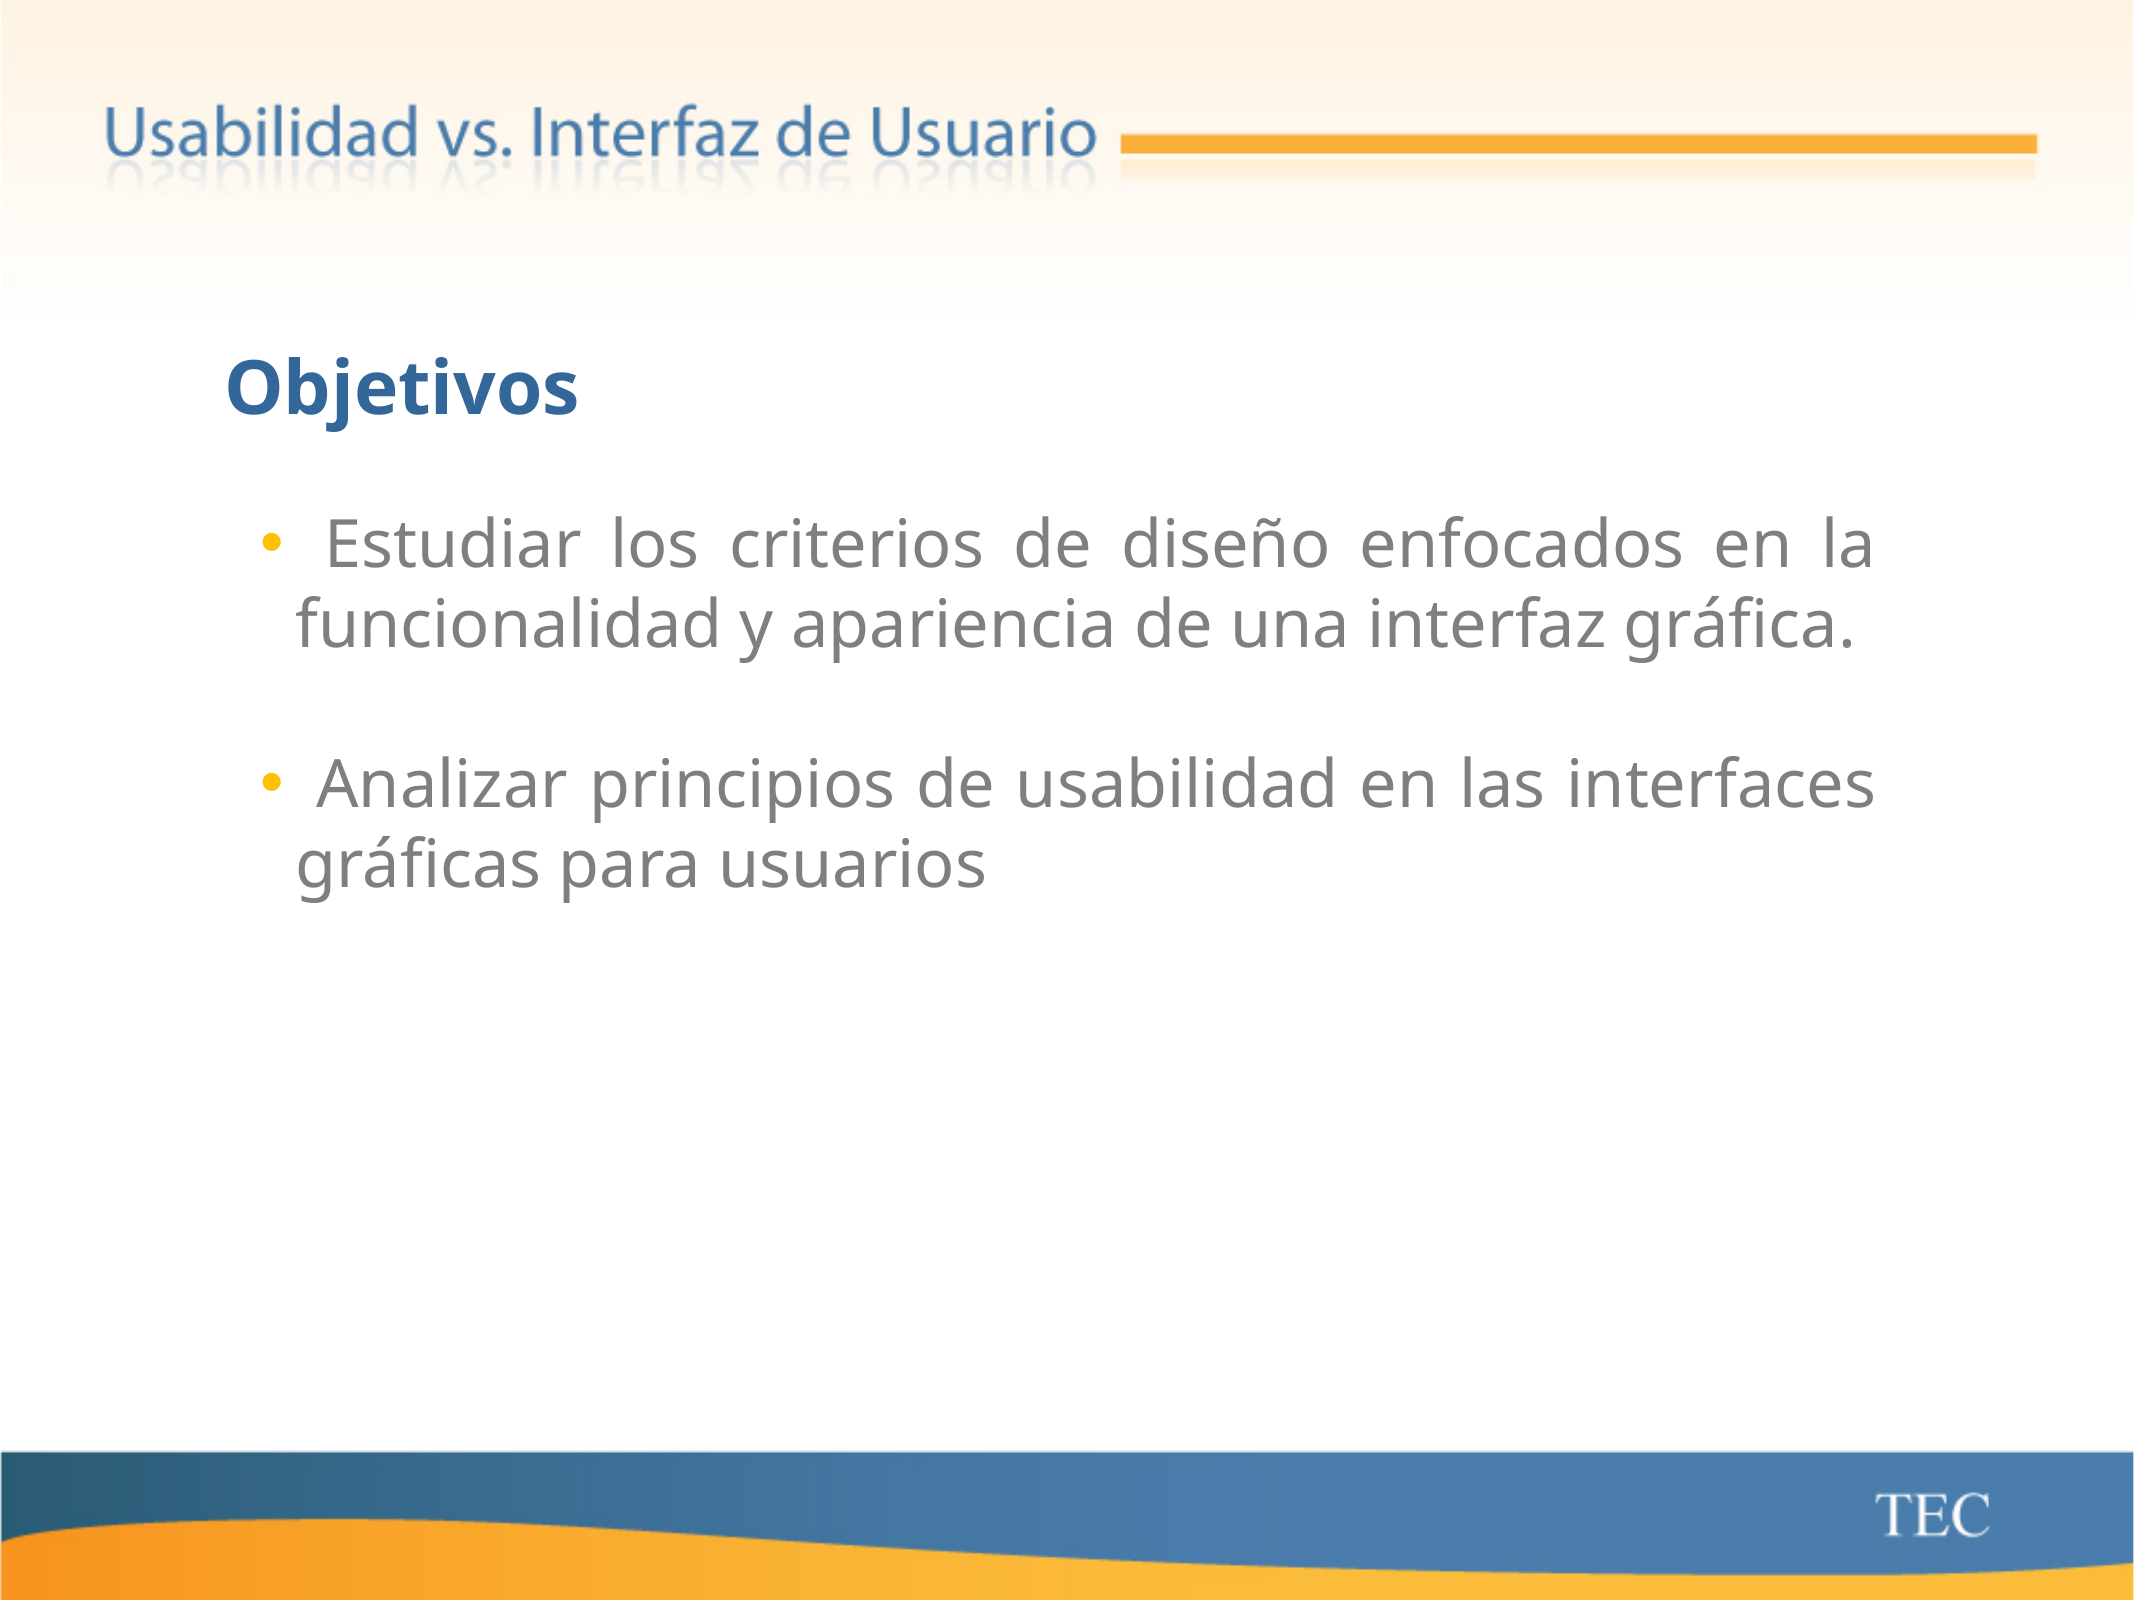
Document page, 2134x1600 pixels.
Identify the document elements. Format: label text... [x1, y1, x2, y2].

picture [0, 0, 2134, 1600]
text_box Estudiar los criterios de diseño enfocados en la funcionalidad y apariencia de una interfaz gráfica. Analizar principios de usabilidad en las interfaces gráficas para usuarios [251, 492, 1887, 1069]
text_box Objetivos [215, 331, 1611, 429]
